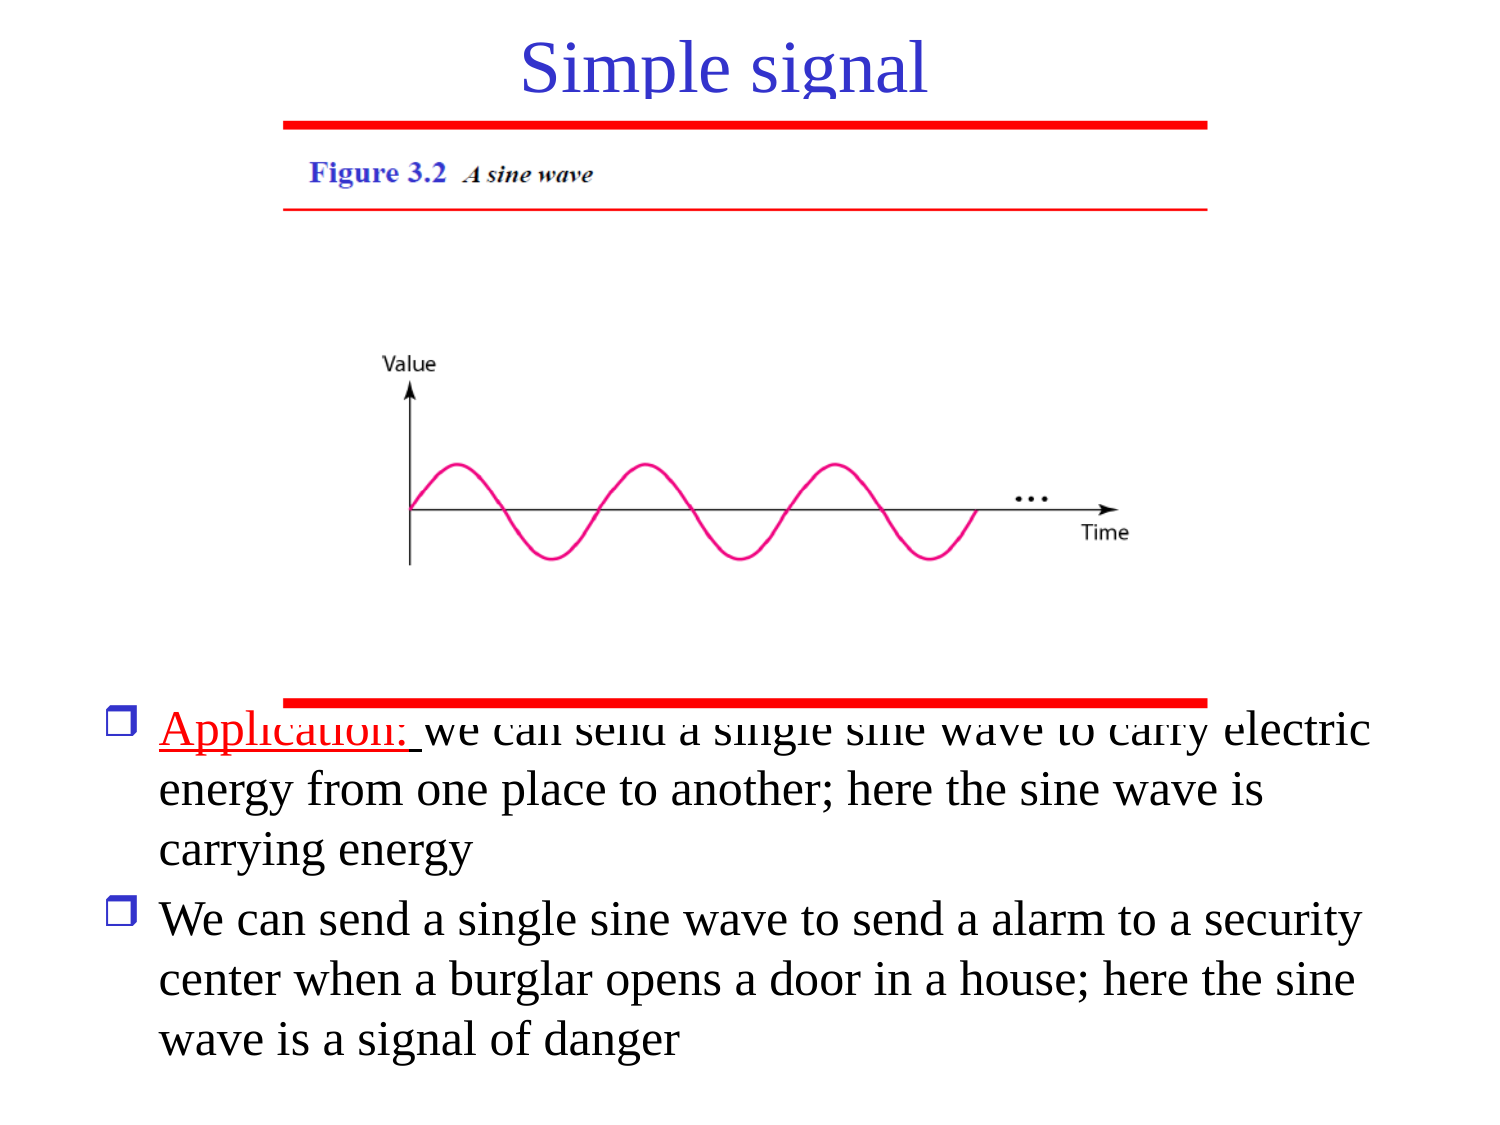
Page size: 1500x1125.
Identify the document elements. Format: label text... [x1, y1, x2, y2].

list Application: we can send a single sine wave to carry electric energy from one place to another; here the sine wave is carrying energy We can send a single sine wave to send a alarm to a security center when a burglar opens a door in a house; here the sine wave is a signal of danger [87, 200, 1413, 1113]
title Simple signal [87, 12, 1363, 113]
picture [258, 99, 1242, 726]
